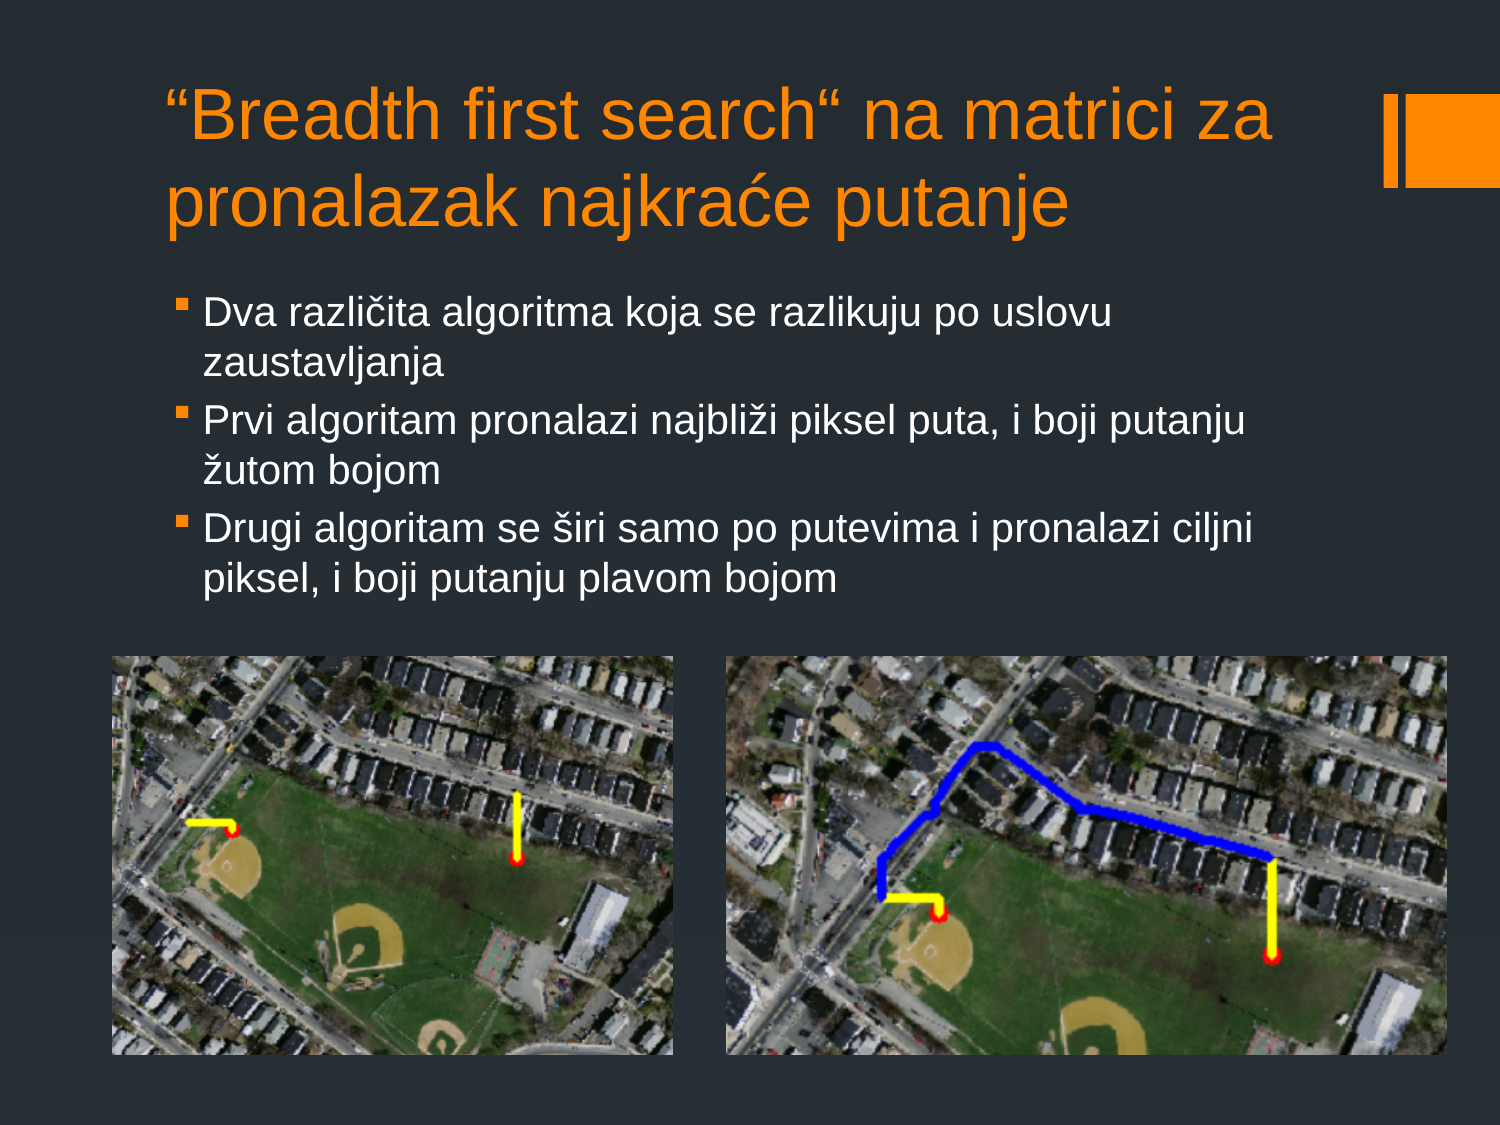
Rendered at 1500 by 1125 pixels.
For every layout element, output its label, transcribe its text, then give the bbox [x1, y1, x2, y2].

title “Breadth first search“ na matrici za pronalazak najkraće putanje [150, 59, 1350, 249]
picture [111, 656, 673, 1056]
picture [725, 656, 1448, 1056]
list Dva različita algoritma koja se razlikuju po uslovu zaustavljanja Prvi algoritam pronalazi najbliži piksel puta, i boji putanju žutom bojom Drugi algoritam se širi samo po putevima i pronalazi ciljni piksel, i boji putanju plavom bojom [150, 276, 1350, 858]
